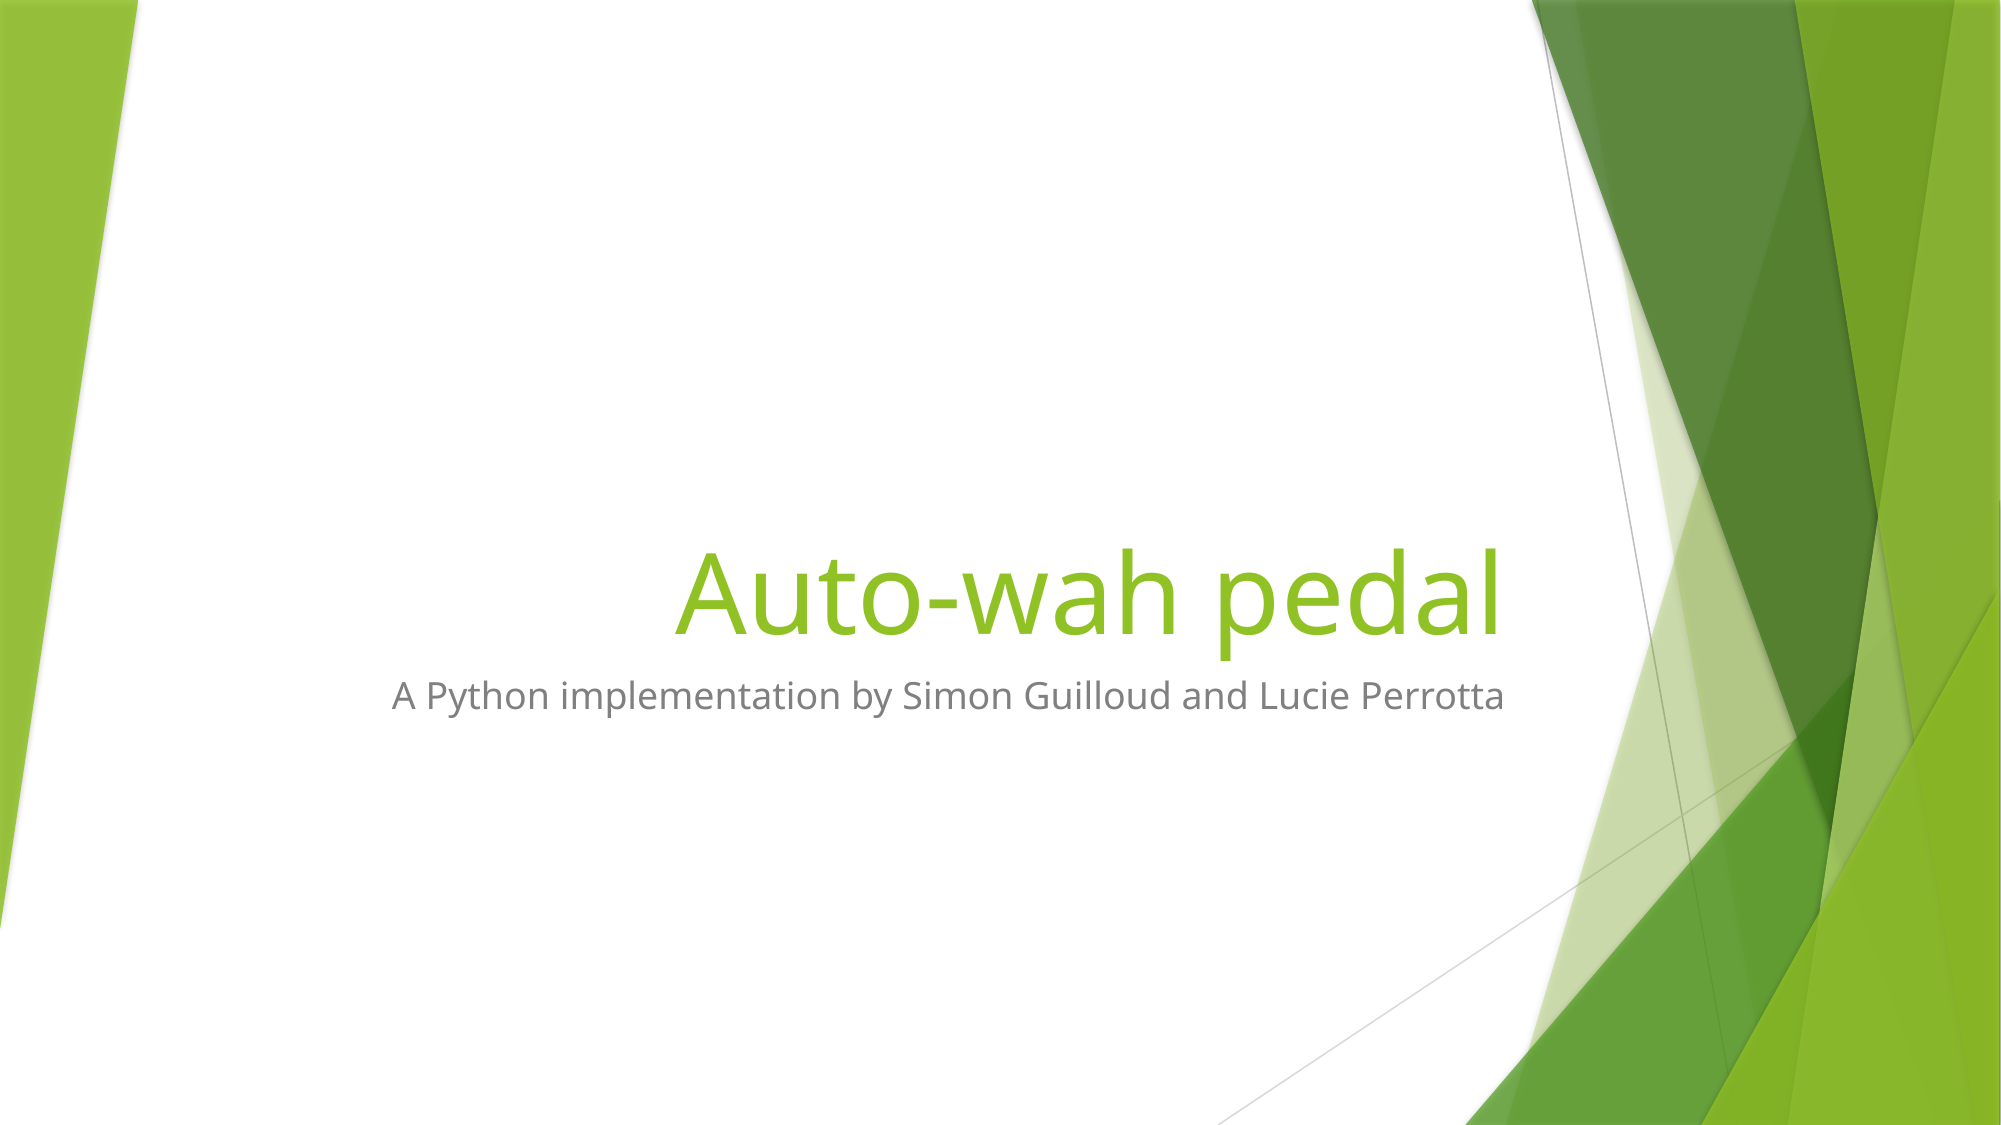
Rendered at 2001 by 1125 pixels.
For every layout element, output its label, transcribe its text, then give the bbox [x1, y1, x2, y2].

subtitle A Python implementation by Simon Guilloud and Lucie Perrotta [247, 664, 1522, 845]
title Auto-wah pedal [247, 394, 1522, 664]
